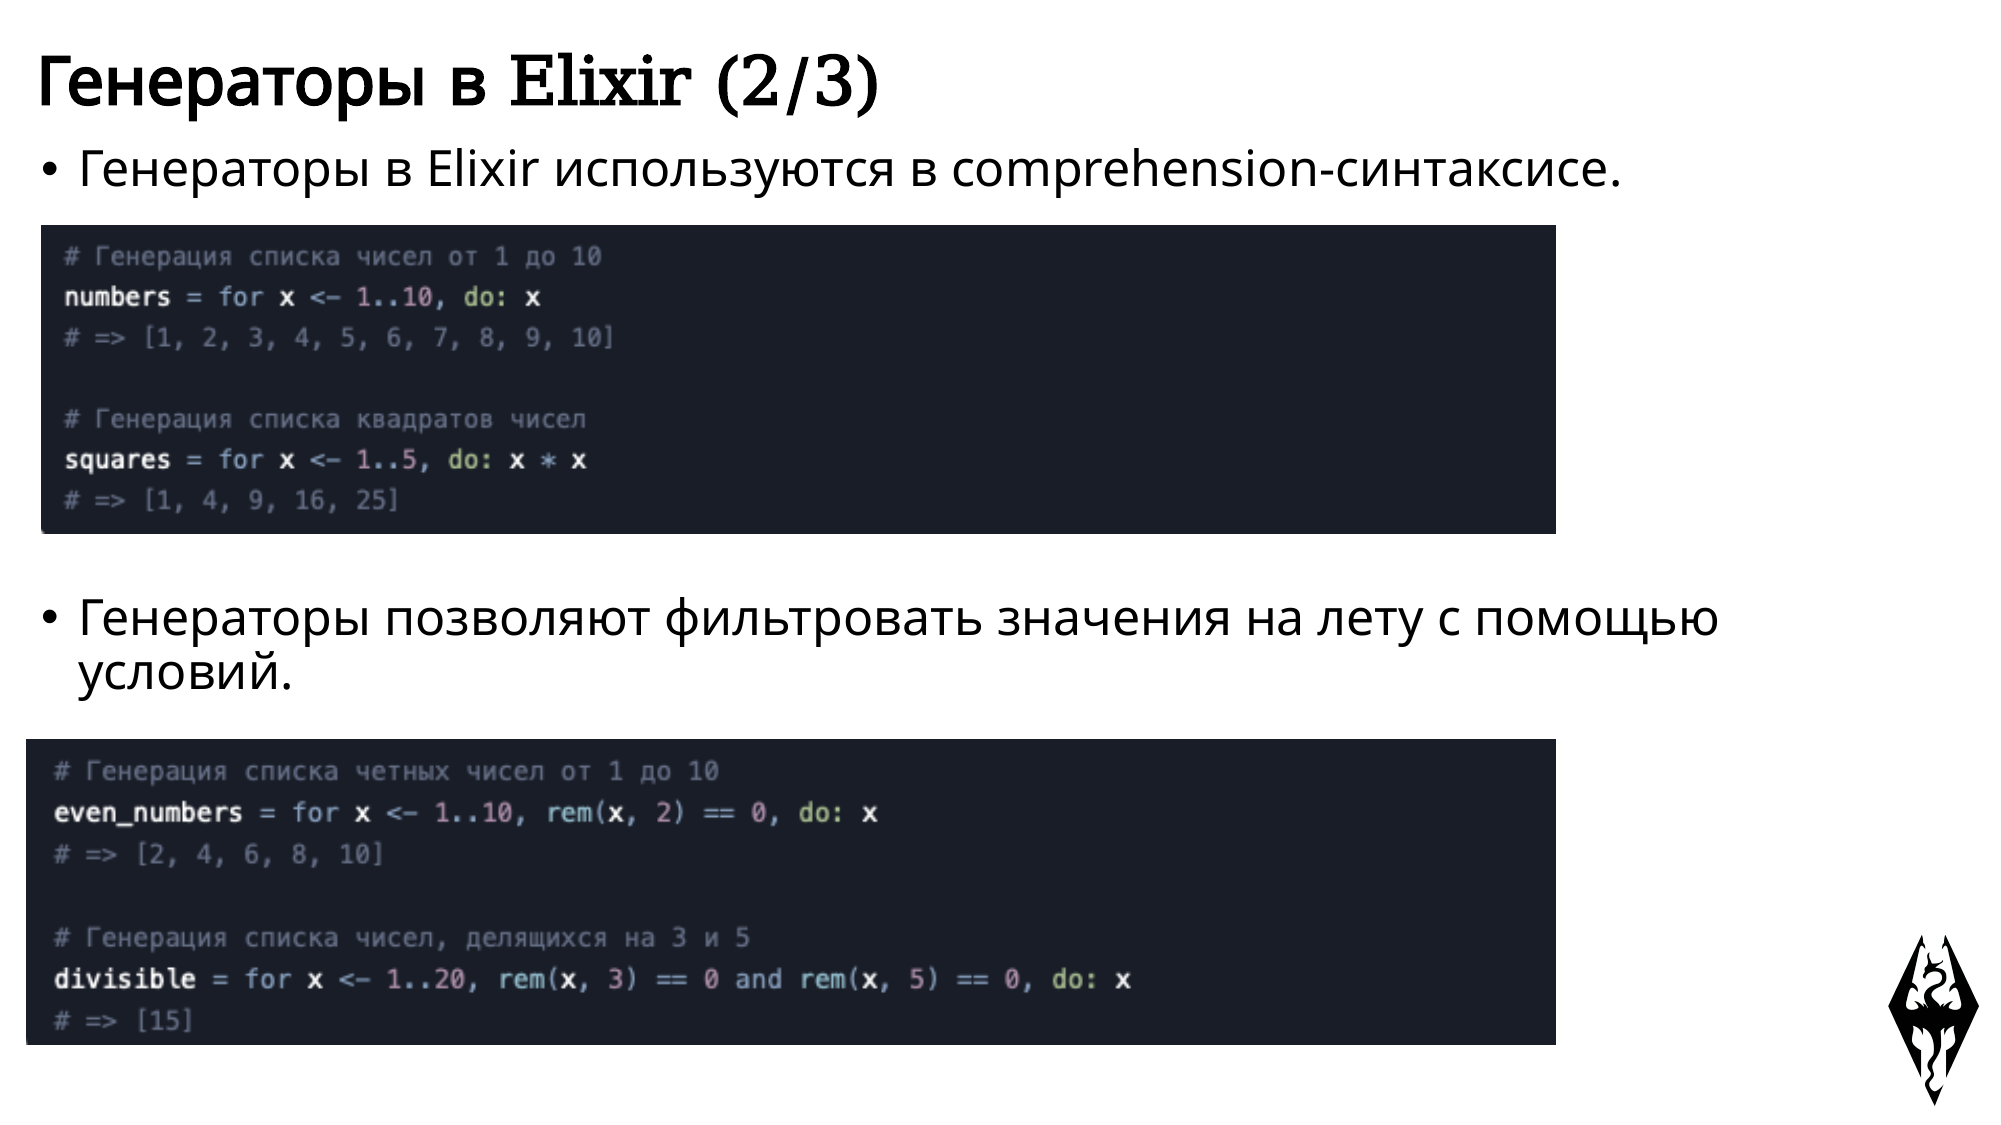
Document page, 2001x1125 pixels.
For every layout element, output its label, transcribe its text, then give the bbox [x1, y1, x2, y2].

picture [25, 738, 1556, 1046]
picture [1771, 929, 2000, 1112]
picture [41, 224, 1556, 535]
list Генераторы в Elixir используются в comprehension-синтаксисе. Генераторы позволяют фильтровать значения на лету с помощью условий. [26, 136, 1751, 817]
title Генераторы в Elixir (2/3) [0, 0, 1725, 166]
